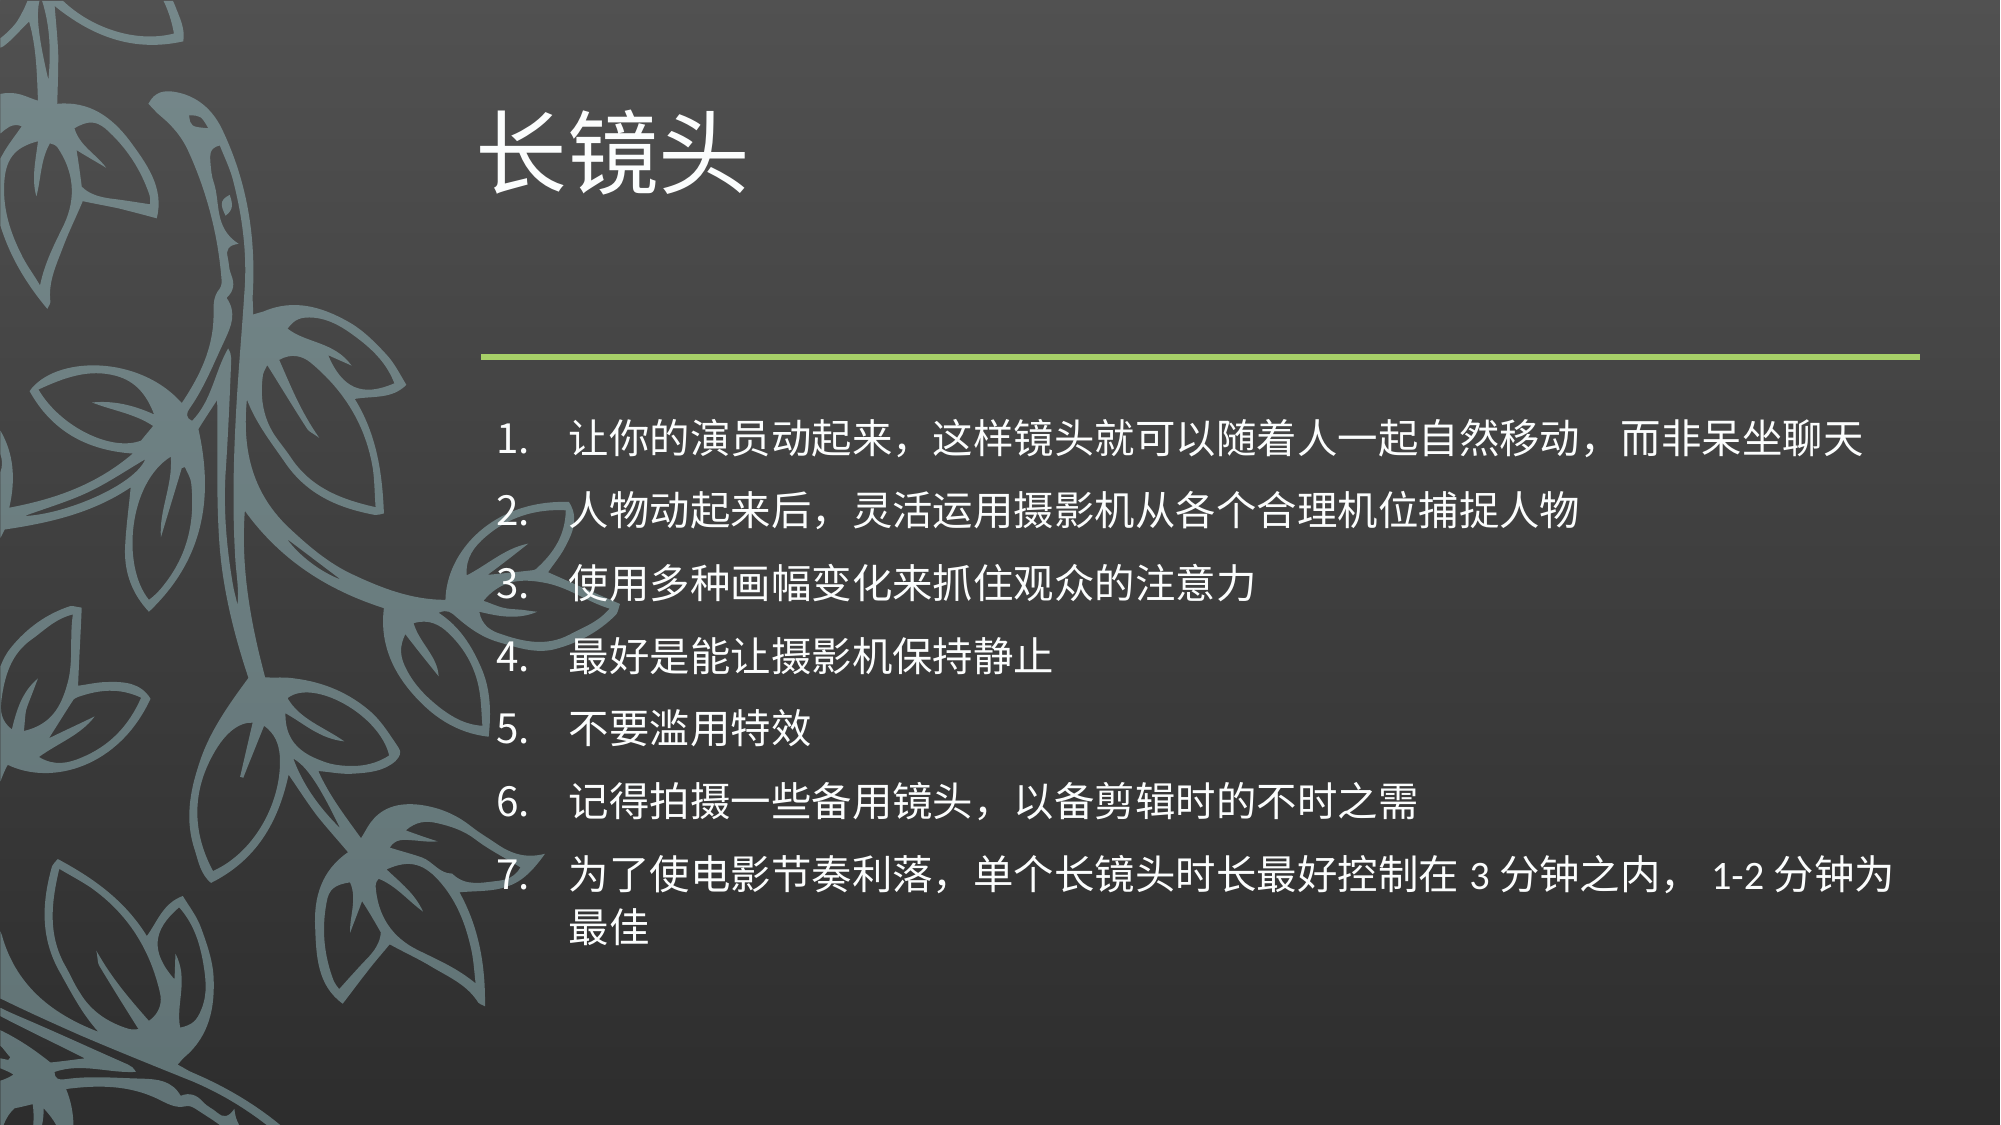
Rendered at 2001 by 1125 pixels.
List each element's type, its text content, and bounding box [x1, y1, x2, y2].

title 长镜头 [460, 93, 1920, 350]
list 让你的演员动起来，这样镜头就可以随着人一起自然移动，而非呆坐聊天 人物动起来后，灵活运用摄影机从各个合理机位捕捉人物 使用多种画幅变化来抓住观众的注意力 最好是能让摄影机保持静止 不要滥用特效 记得拍摄一些备用镜头，以备剪辑时的不时之需 为了使电影节奏利落，单个长镜头时长最好控制在3分钟之内，1-2分钟为最佳 [481, 399, 1920, 999]
